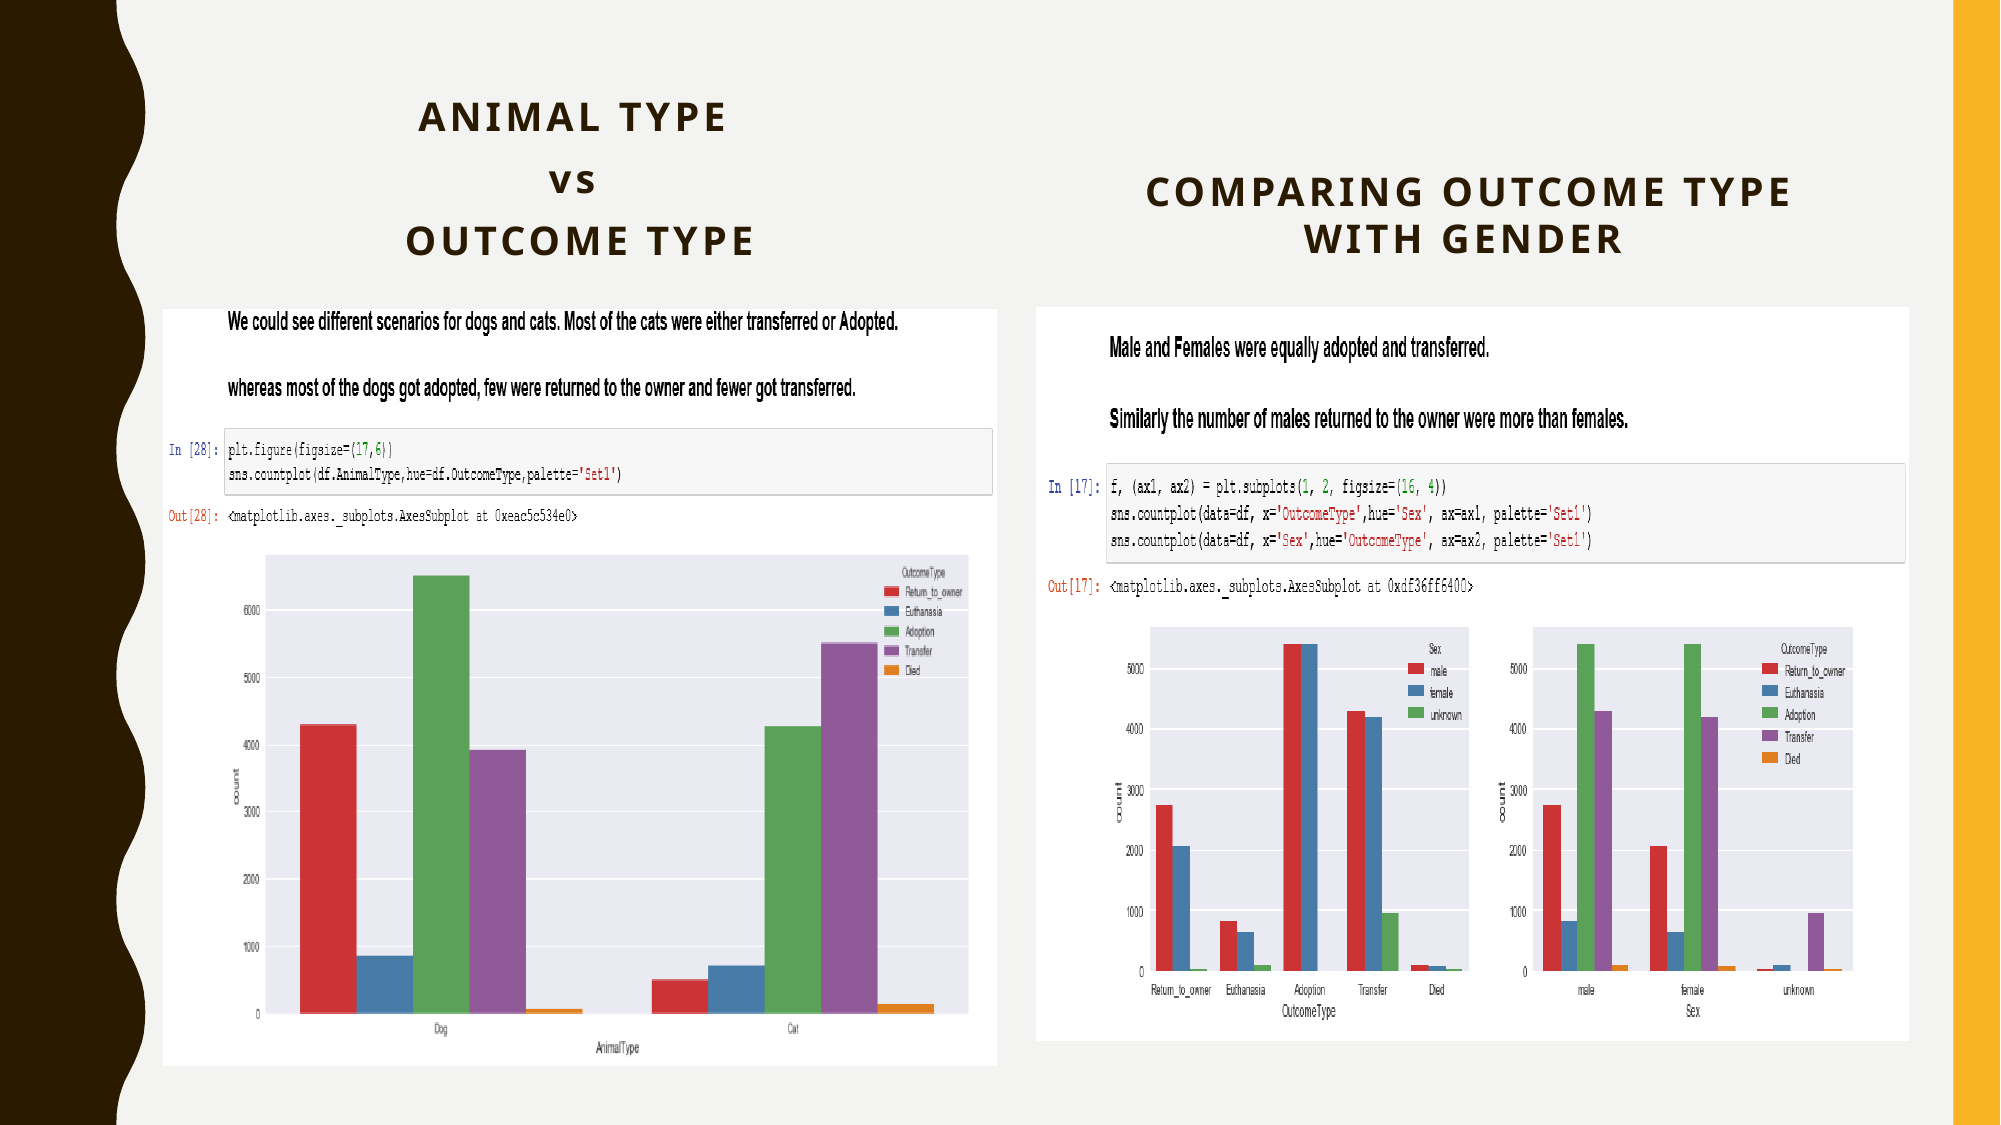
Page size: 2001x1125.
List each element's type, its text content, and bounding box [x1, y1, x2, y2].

list Comparing outcome type with gender [1076, 165, 1864, 270]
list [1036, 307, 1909, 1041]
list Animal type vs outcome type [185, 167, 974, 272]
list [163, 309, 997, 1066]
